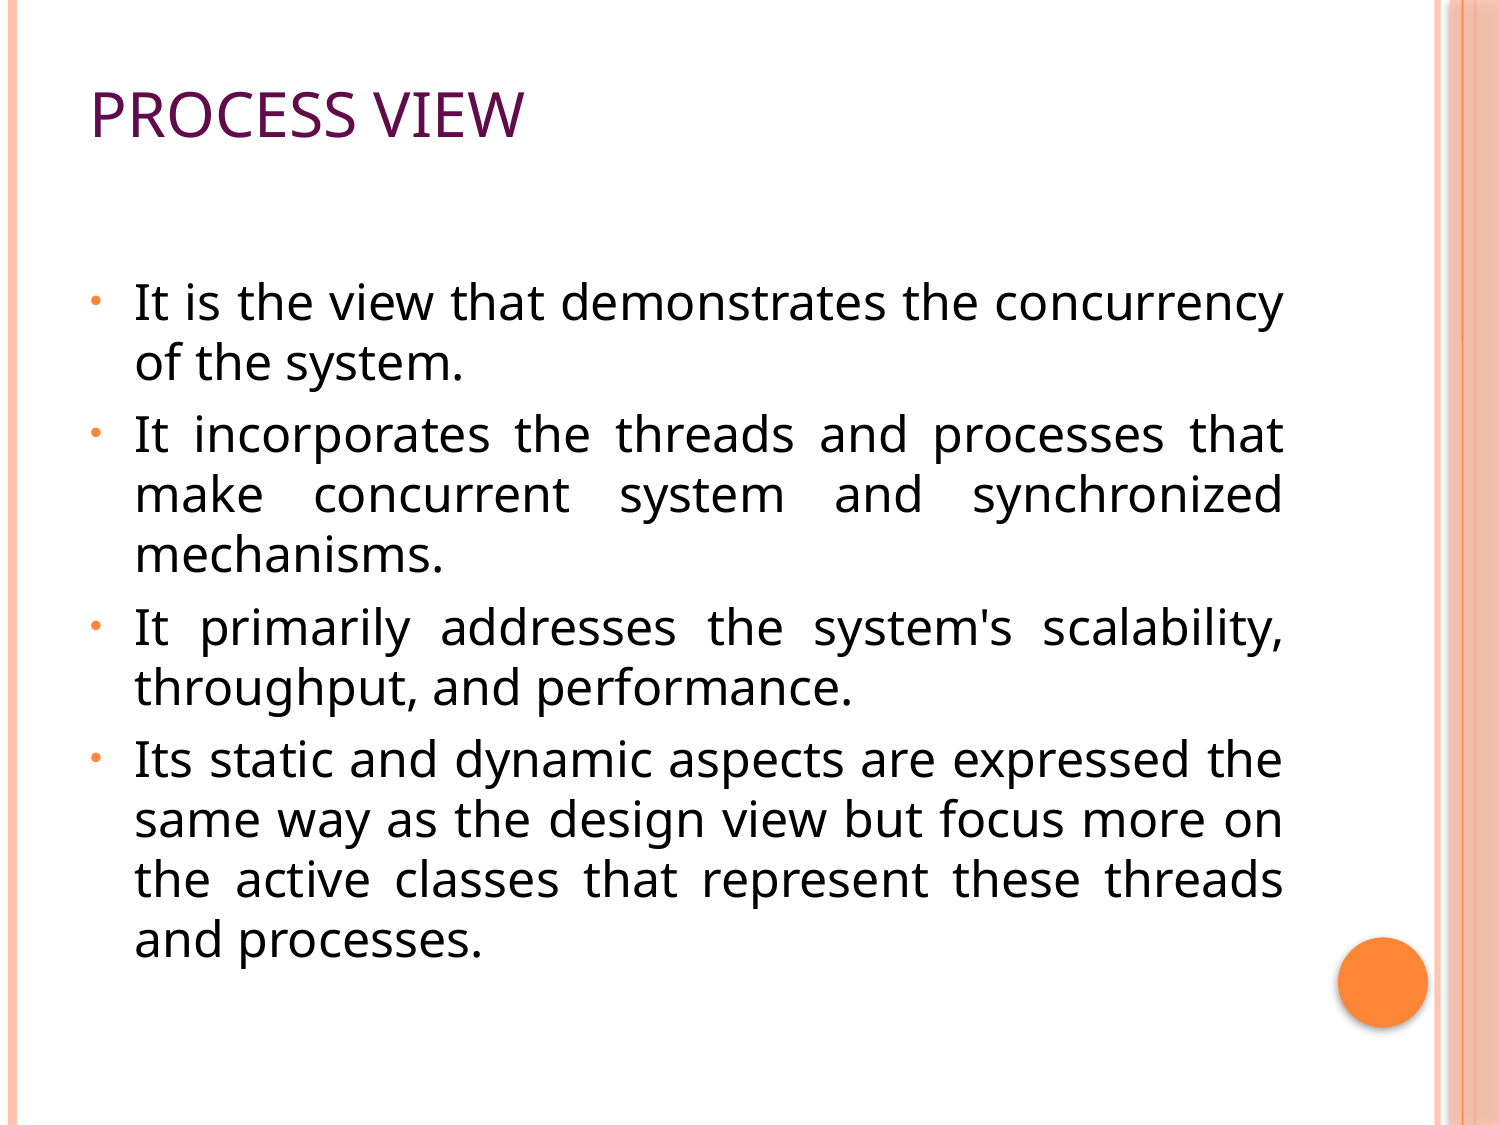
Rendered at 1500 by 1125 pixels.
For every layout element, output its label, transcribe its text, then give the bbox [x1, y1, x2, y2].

title Process View [75, 45, 1300, 233]
list It is the view that demonstrates the concurrency of the system. It incorporates the threads and processes that make concurrent system and synchronized mechanisms. It primarily addresses the system's scalability, throughput, and performance. Its static and dynamic aspects are expressed the same way as the design view but focus more on the active classes that represent these threads and processes. [75, 262, 1300, 1062]
